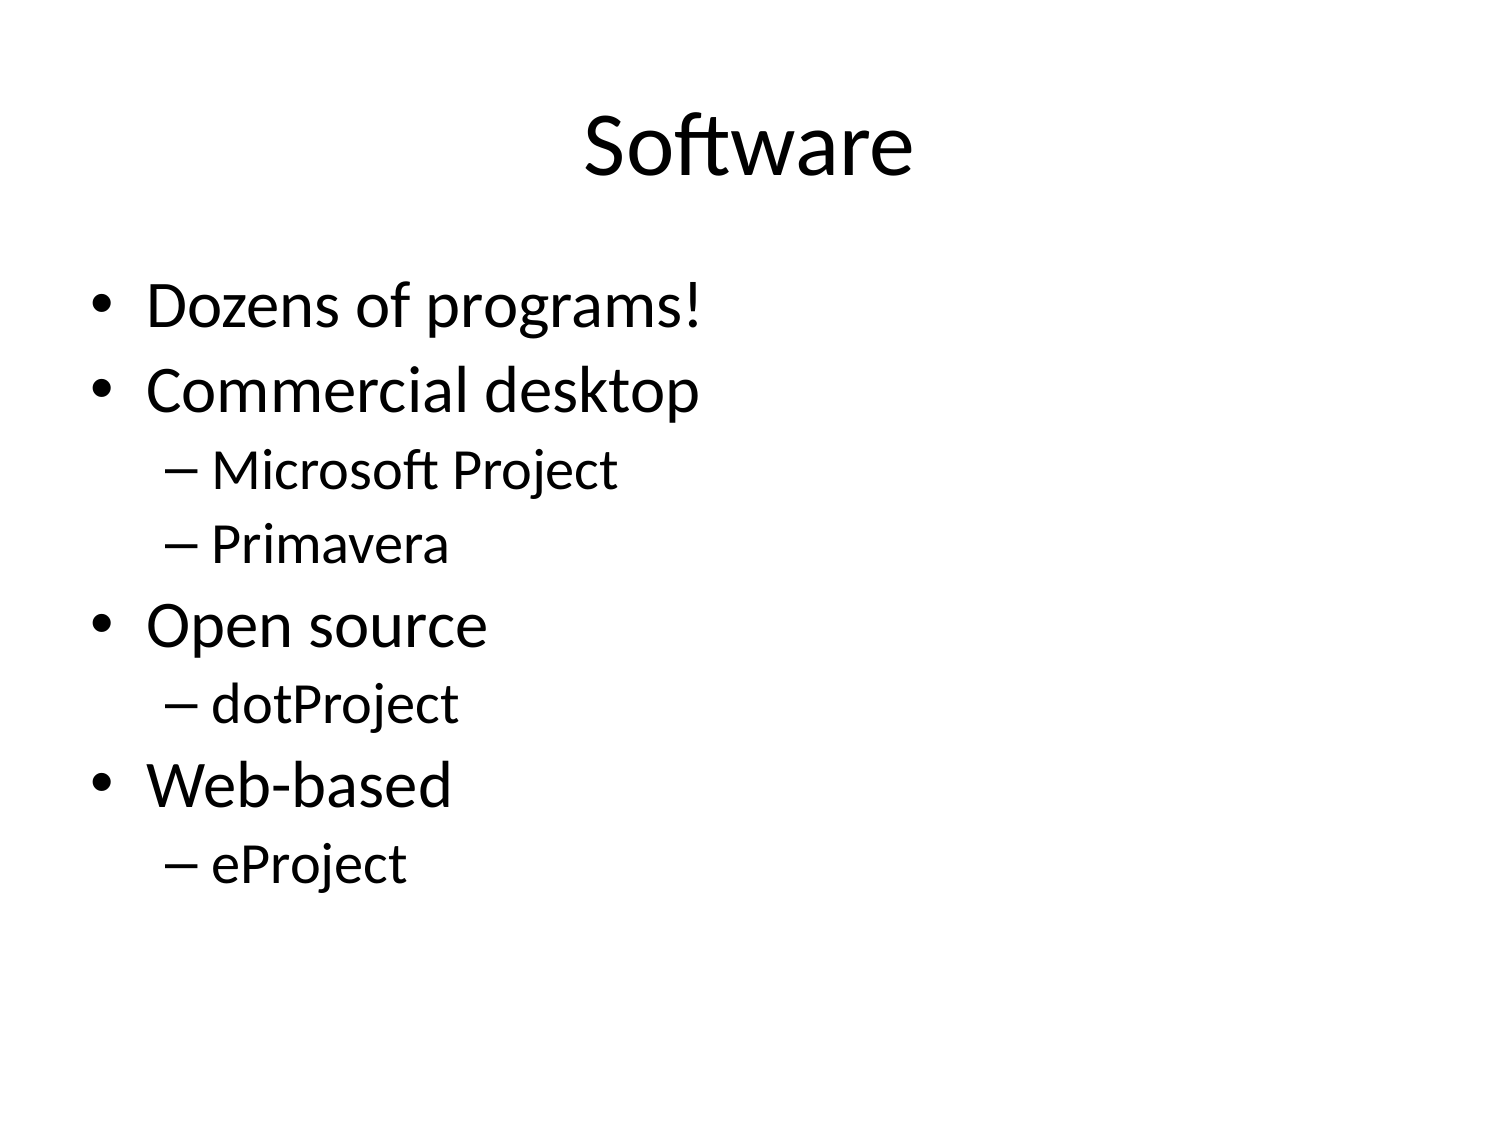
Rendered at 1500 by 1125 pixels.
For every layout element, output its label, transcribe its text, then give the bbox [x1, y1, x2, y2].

title Software [75, 45, 1425, 233]
list Dozens of programs! Commercial desktop Microsoft Project Primavera Open source dotProject Web-based eProject [75, 262, 1425, 1005]
